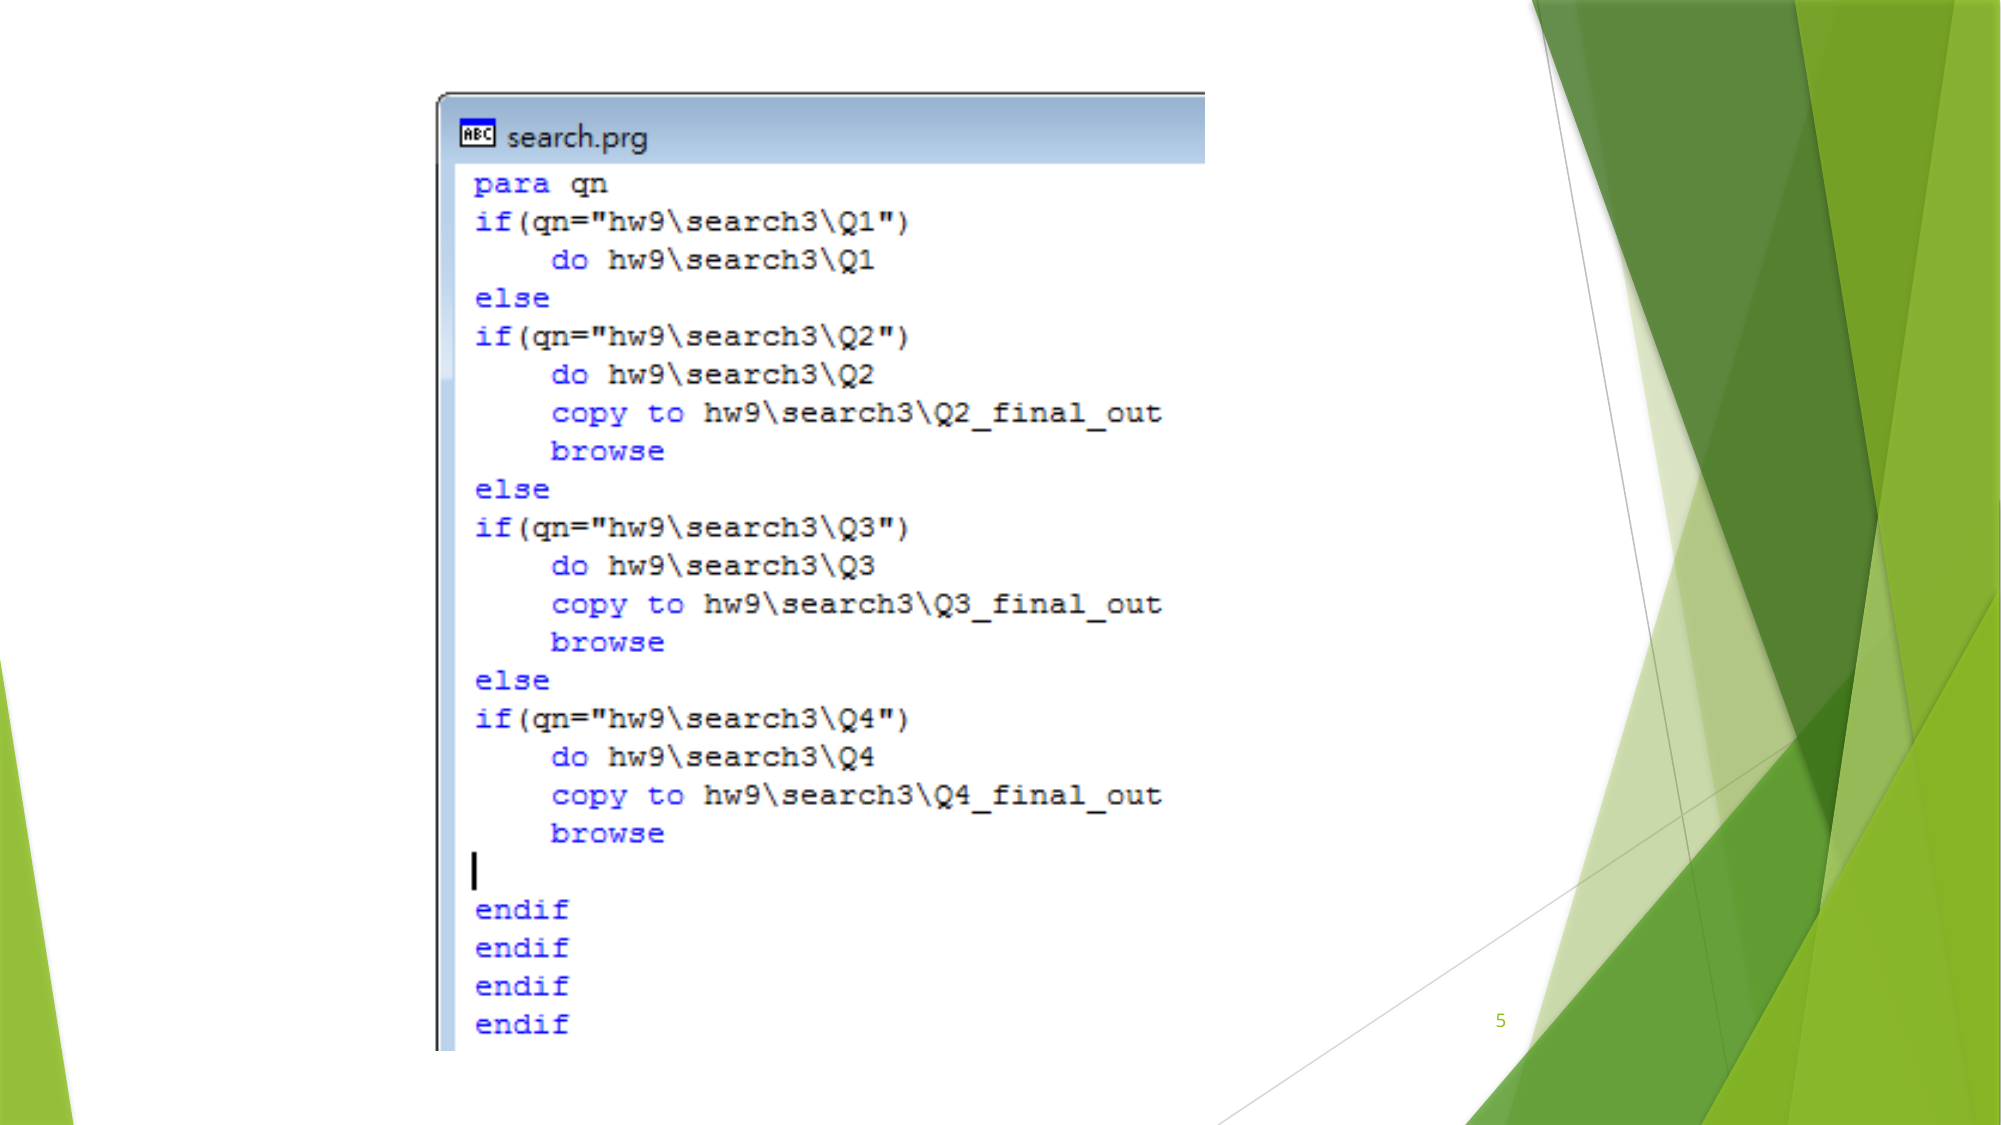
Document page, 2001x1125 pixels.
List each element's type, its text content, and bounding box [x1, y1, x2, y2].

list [427, 87, 1205, 1052]
slide_number 5 [1409, 991, 1522, 1051]
